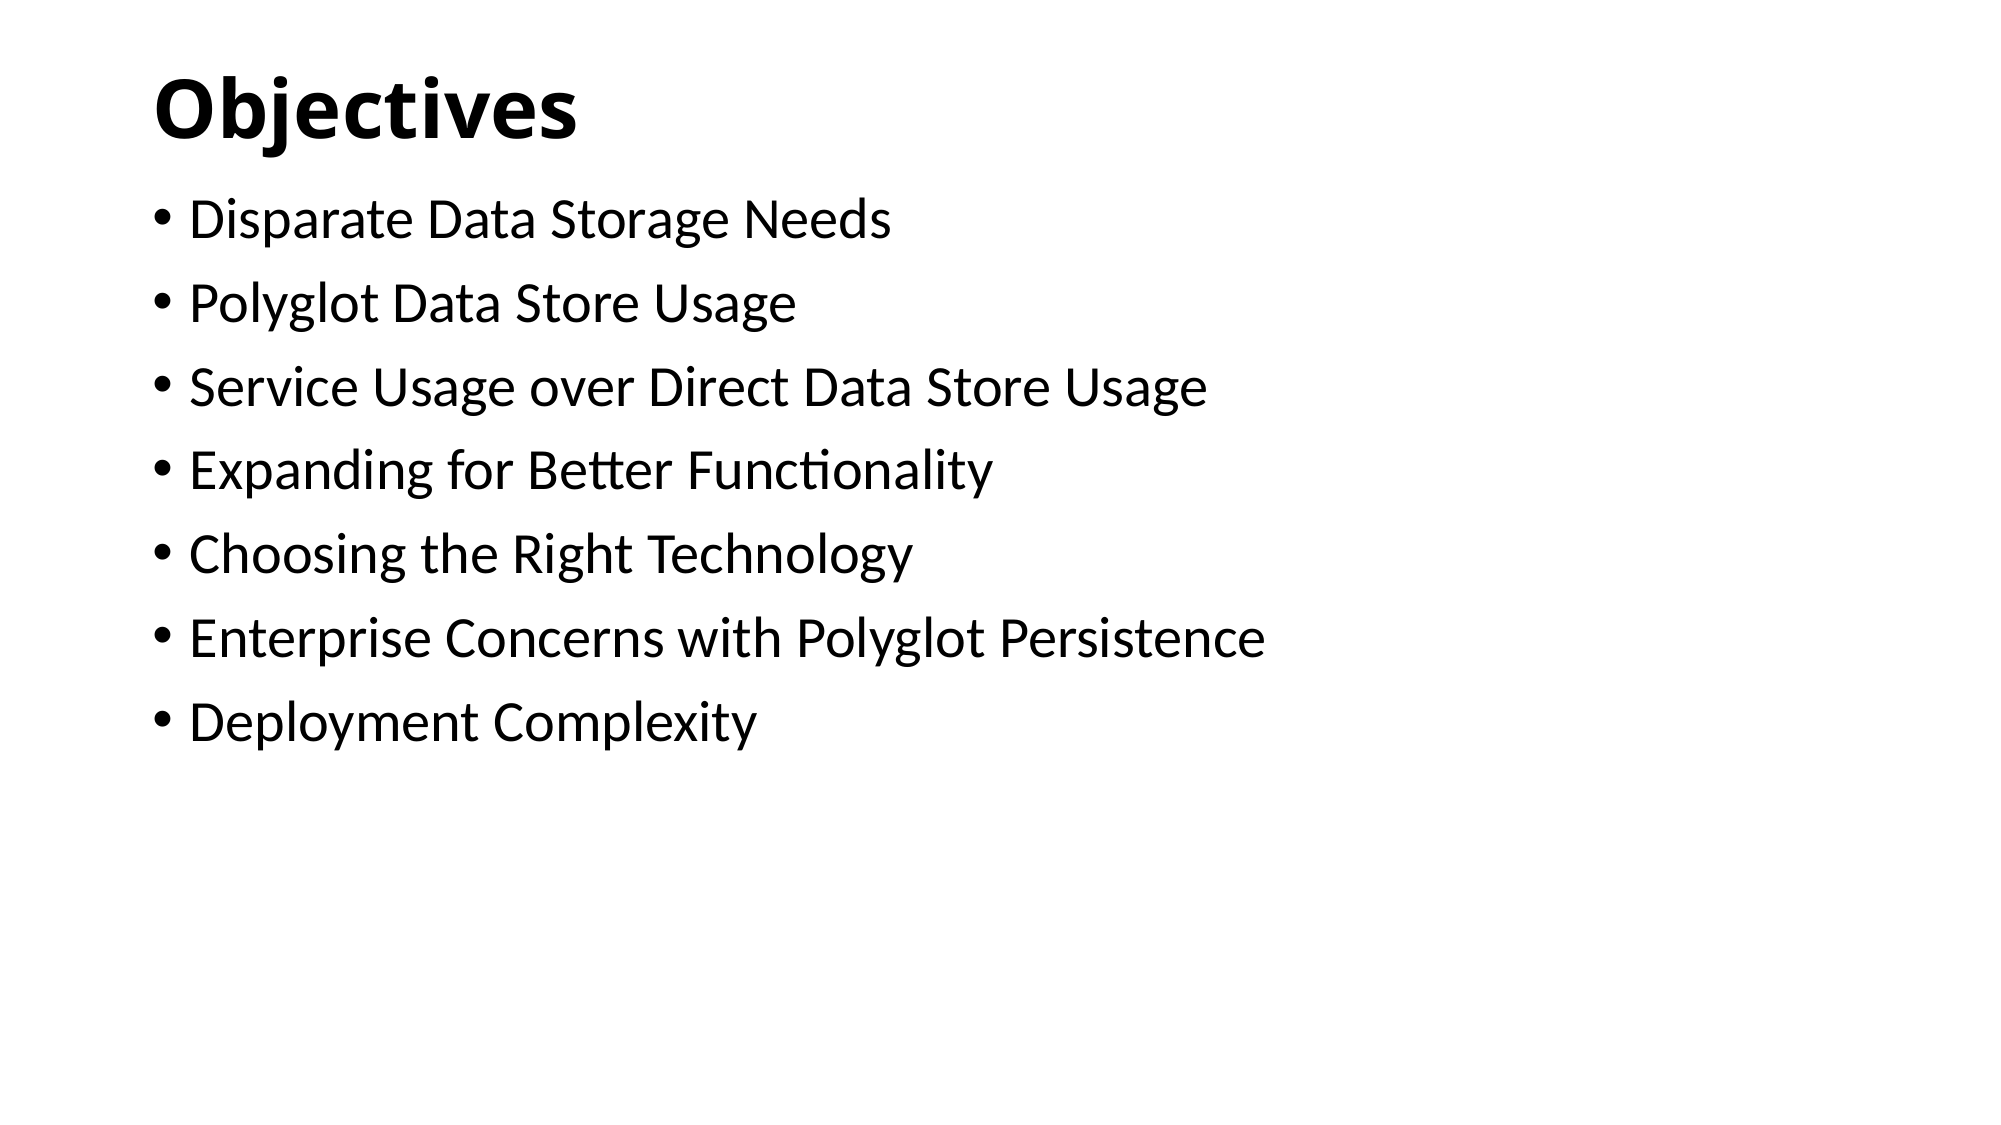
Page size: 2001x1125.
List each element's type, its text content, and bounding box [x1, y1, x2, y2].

list Disparate Data Storage Needs Polyglot Data Store Usage Service Usage over Direct Data Store Usage Expanding for Better Functionality Choosing the Right Technology Enterprise Concerns with Polyglot Persistence Deployment Complexity [137, 180, 1863, 1014]
title Objectives [137, 59, 1863, 164]
